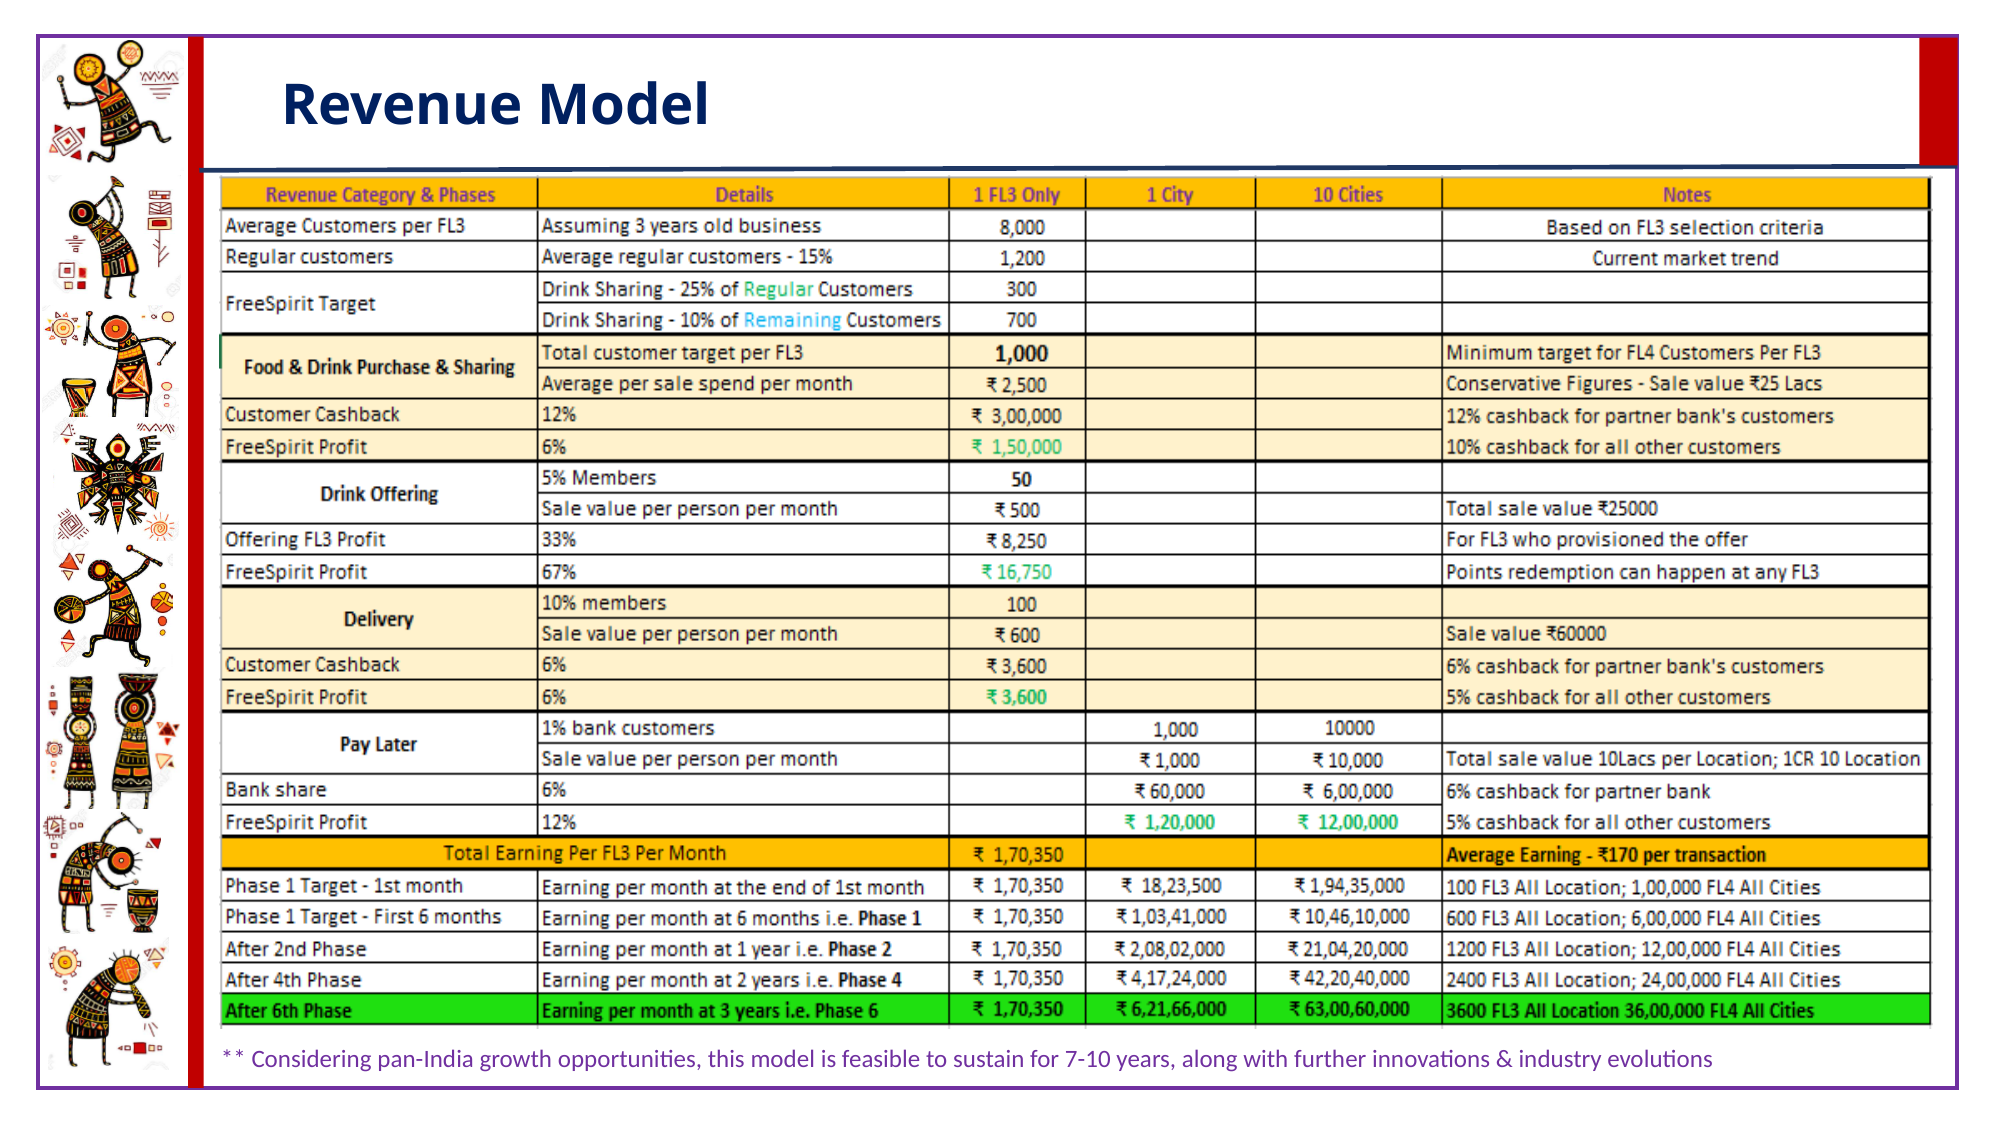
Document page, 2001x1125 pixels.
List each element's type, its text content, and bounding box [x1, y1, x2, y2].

text_box [1918, 37, 1959, 167]
picture [47, 937, 169, 1070]
text_box [187, 36, 205, 1089]
footer ** Considering pan-India growth opportunities, this model is feasible to sustain for 7-10 years, along with further innovations & industry evolutions [205, 1027, 1933, 1088]
text_box [37, 35, 1958, 1089]
picture [42, 305, 182, 934]
picture [42, 40, 184, 171]
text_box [199, 166, 1958, 171]
picture [219, 175, 1933, 1029]
picture [42, 175, 181, 301]
text_box Revenue Model [266, 60, 879, 143]
